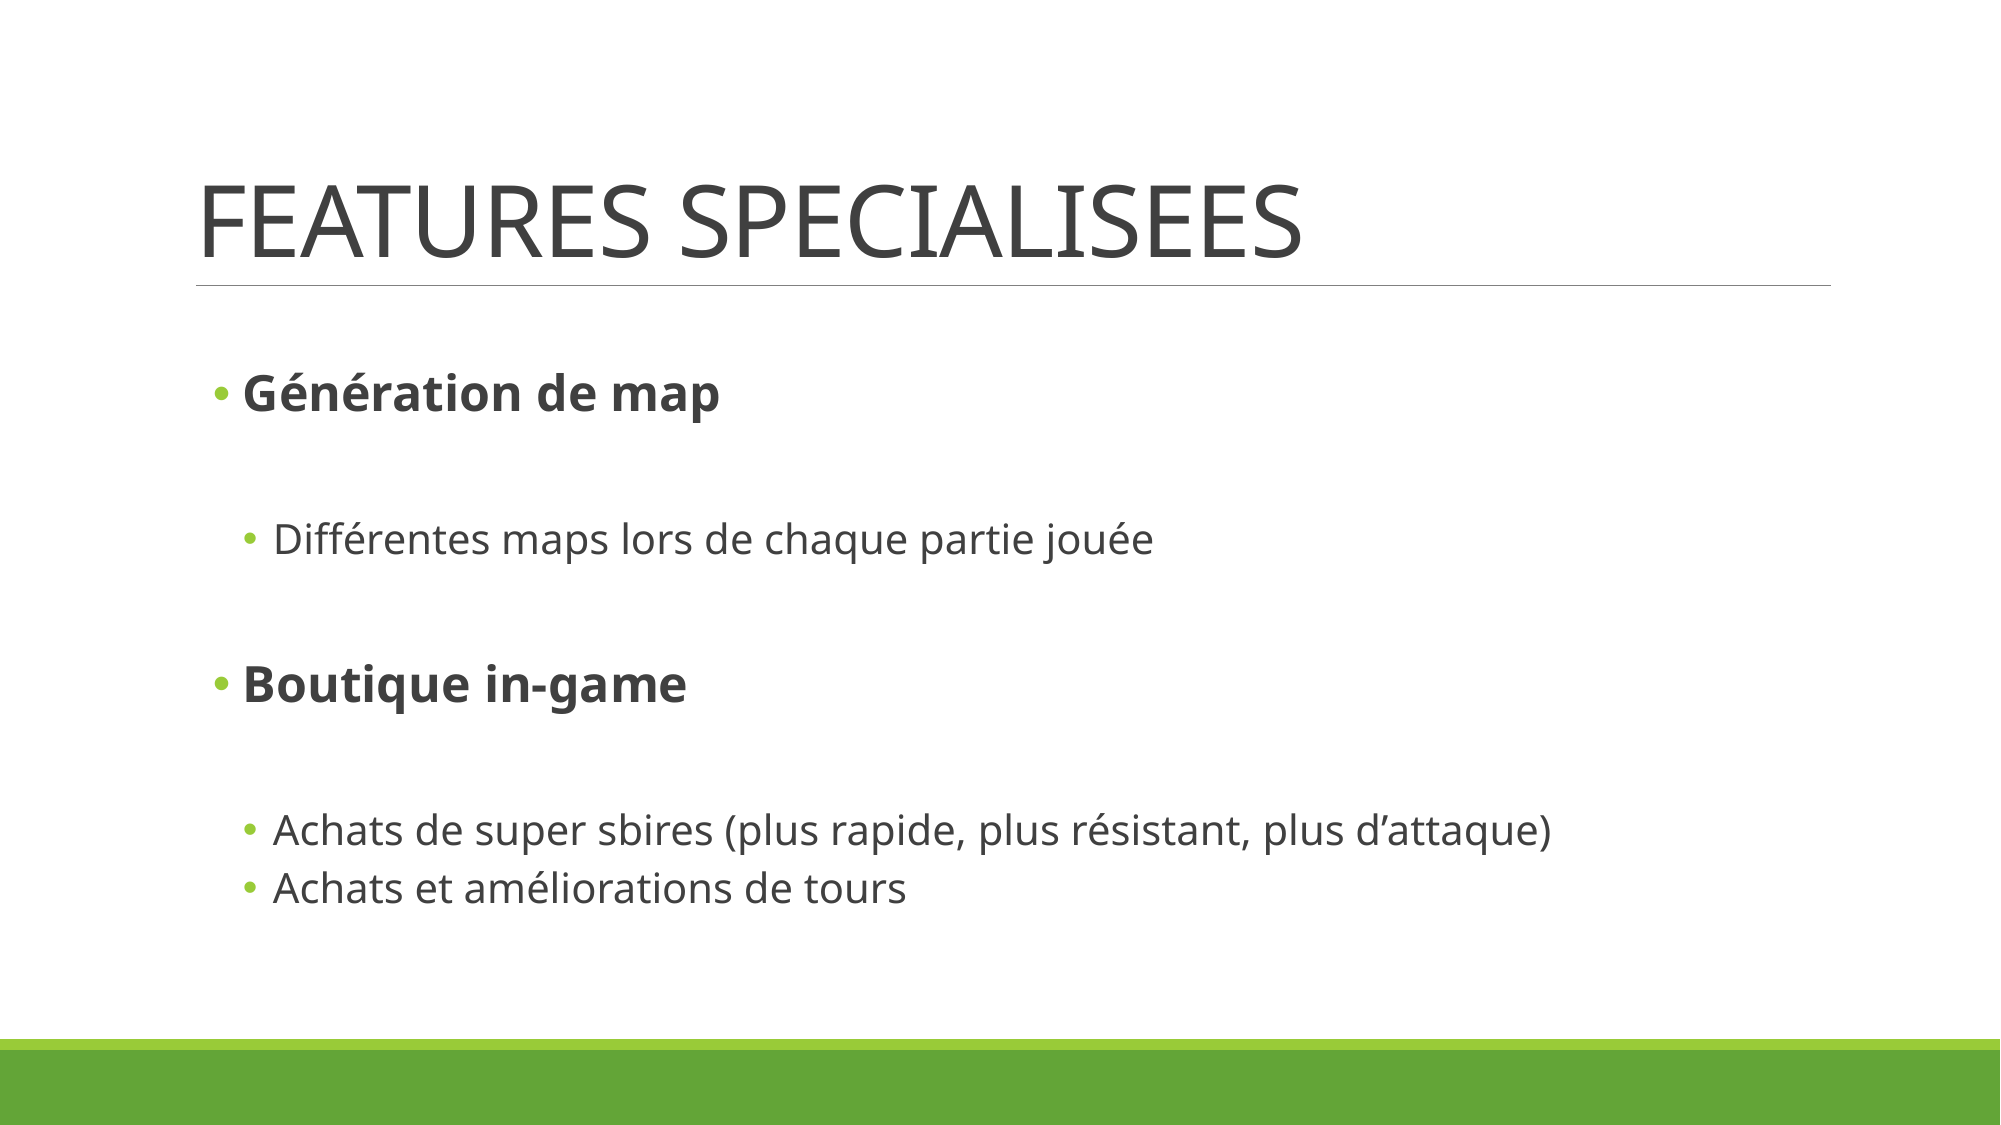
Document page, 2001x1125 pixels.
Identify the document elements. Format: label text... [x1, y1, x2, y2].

title FEATURES SPECIALISEES [180, 47, 1830, 285]
list Génération de map Différentes maps lors de chaque partie jouée Boutique in-game Achats de super sbires (plus rapide, plus résistant, plus d’attaque) Achats et améliorations de tours [180, 302, 1830, 963]
